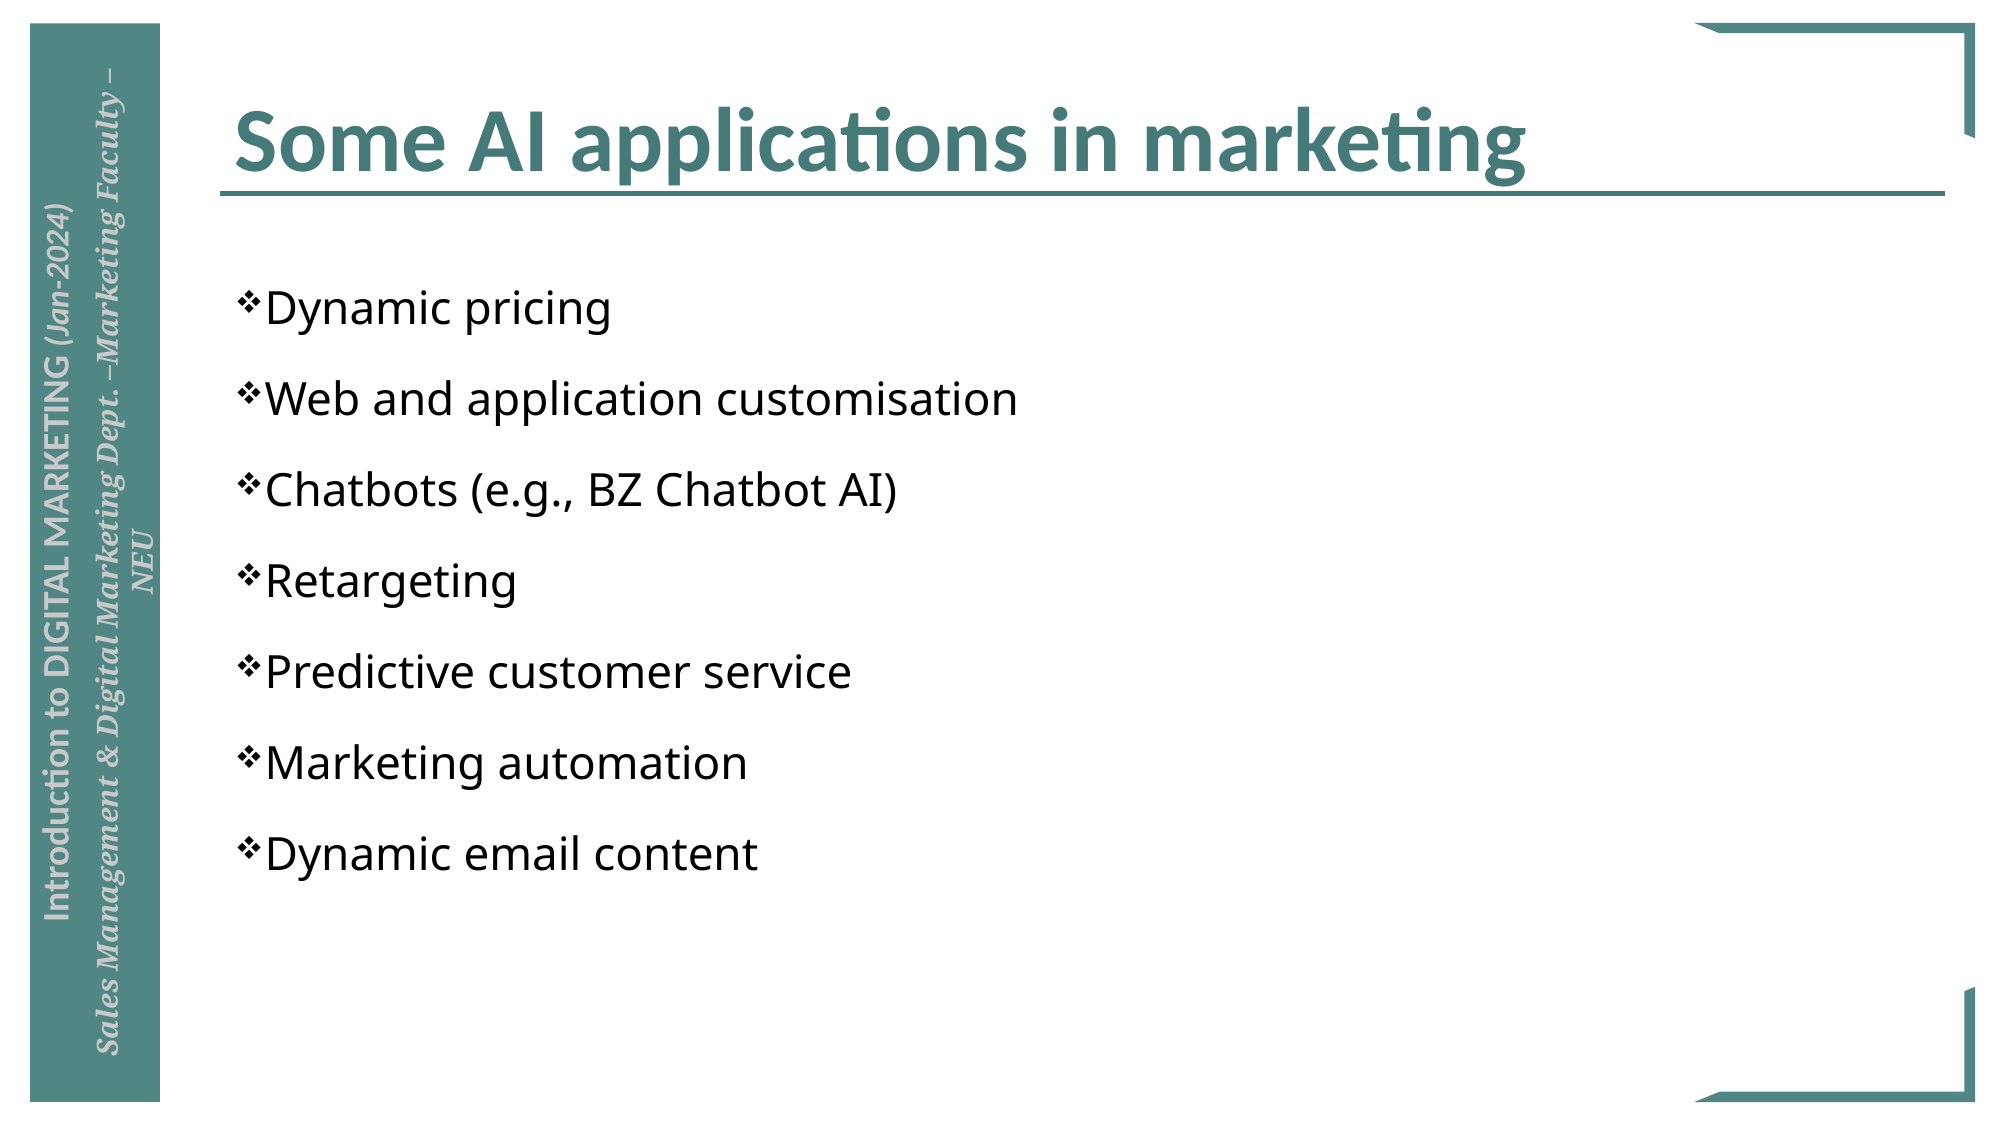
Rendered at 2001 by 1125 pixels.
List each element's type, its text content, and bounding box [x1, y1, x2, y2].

title Some AI applications in marketing [220, 55, 1946, 229]
list Dynamic pricing Web and application customisation Chatbots (e.g., BZ Chatbot AI) Retargeting Predictive customer service Marketing automation Dynamic email content [220, 260, 1946, 1070]
